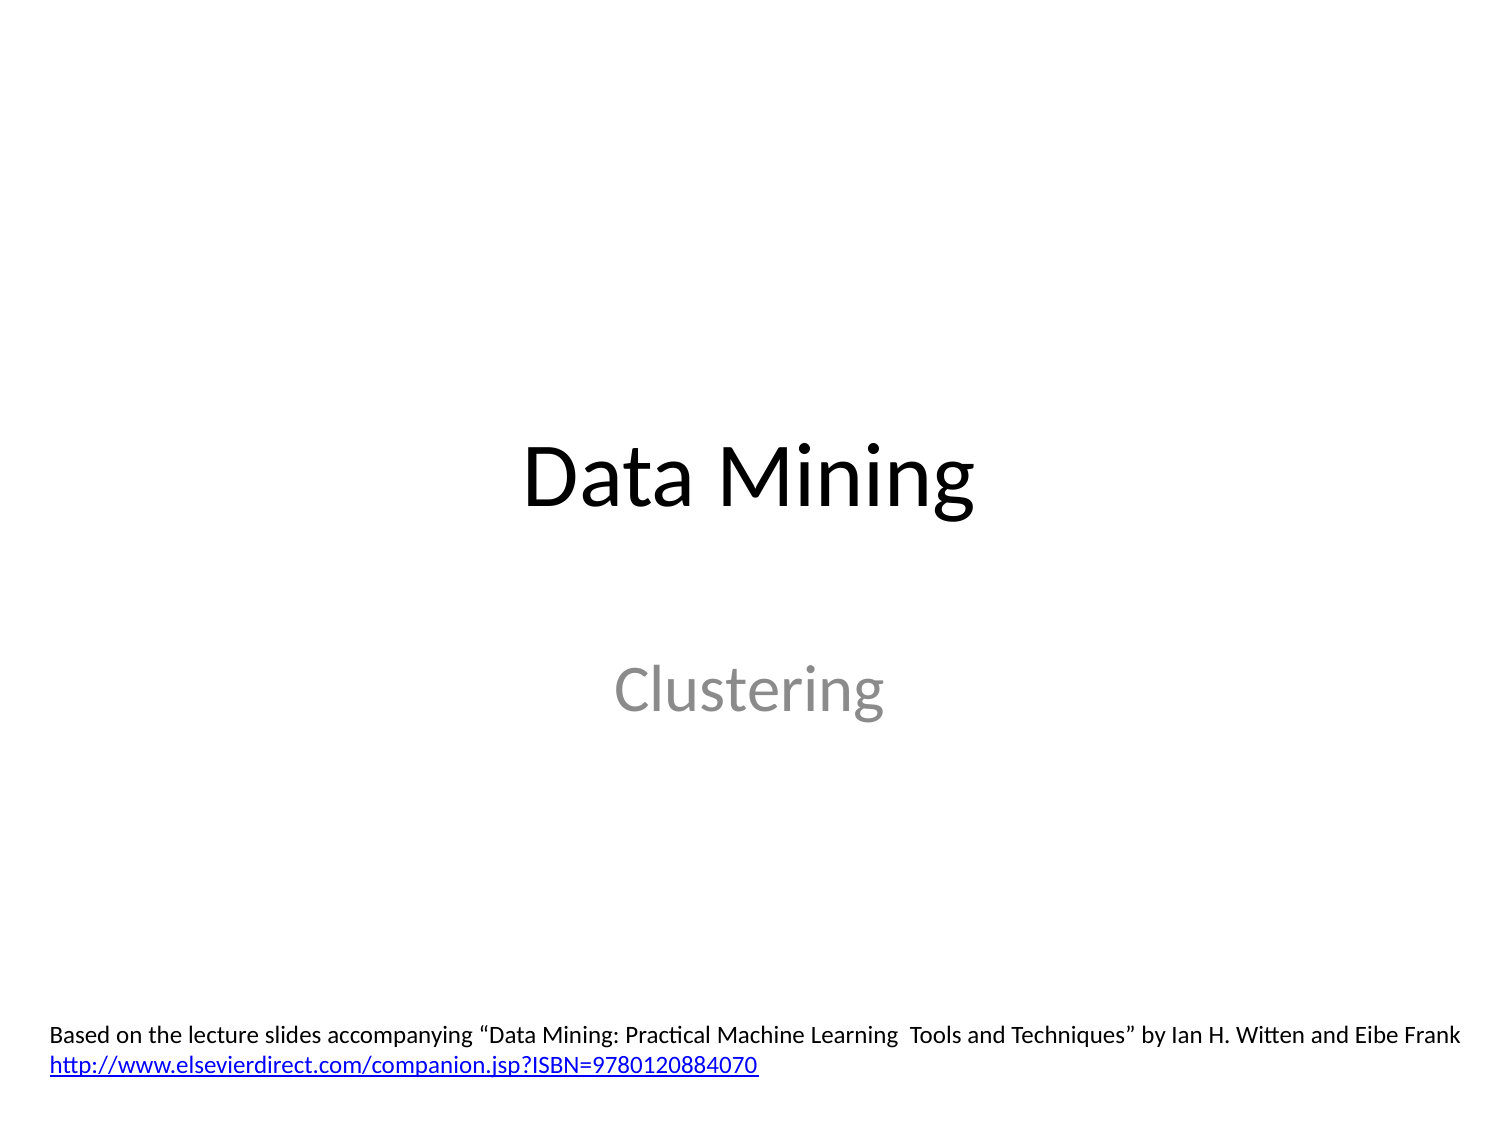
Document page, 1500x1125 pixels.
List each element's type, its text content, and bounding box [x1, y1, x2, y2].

title Data Mining [112, 349, 1388, 591]
subtitle Clustering [225, 637, 1275, 925]
text_box Based on the lecture slides accompanying “Data Mining: Practical Machine Learning Tools and Techniques” by Ian H. Witten and Eibe Frank http://www.elsevierdirect.com/companion.jsp?ISBN=9780120884070 [34, 1011, 1479, 1086]
